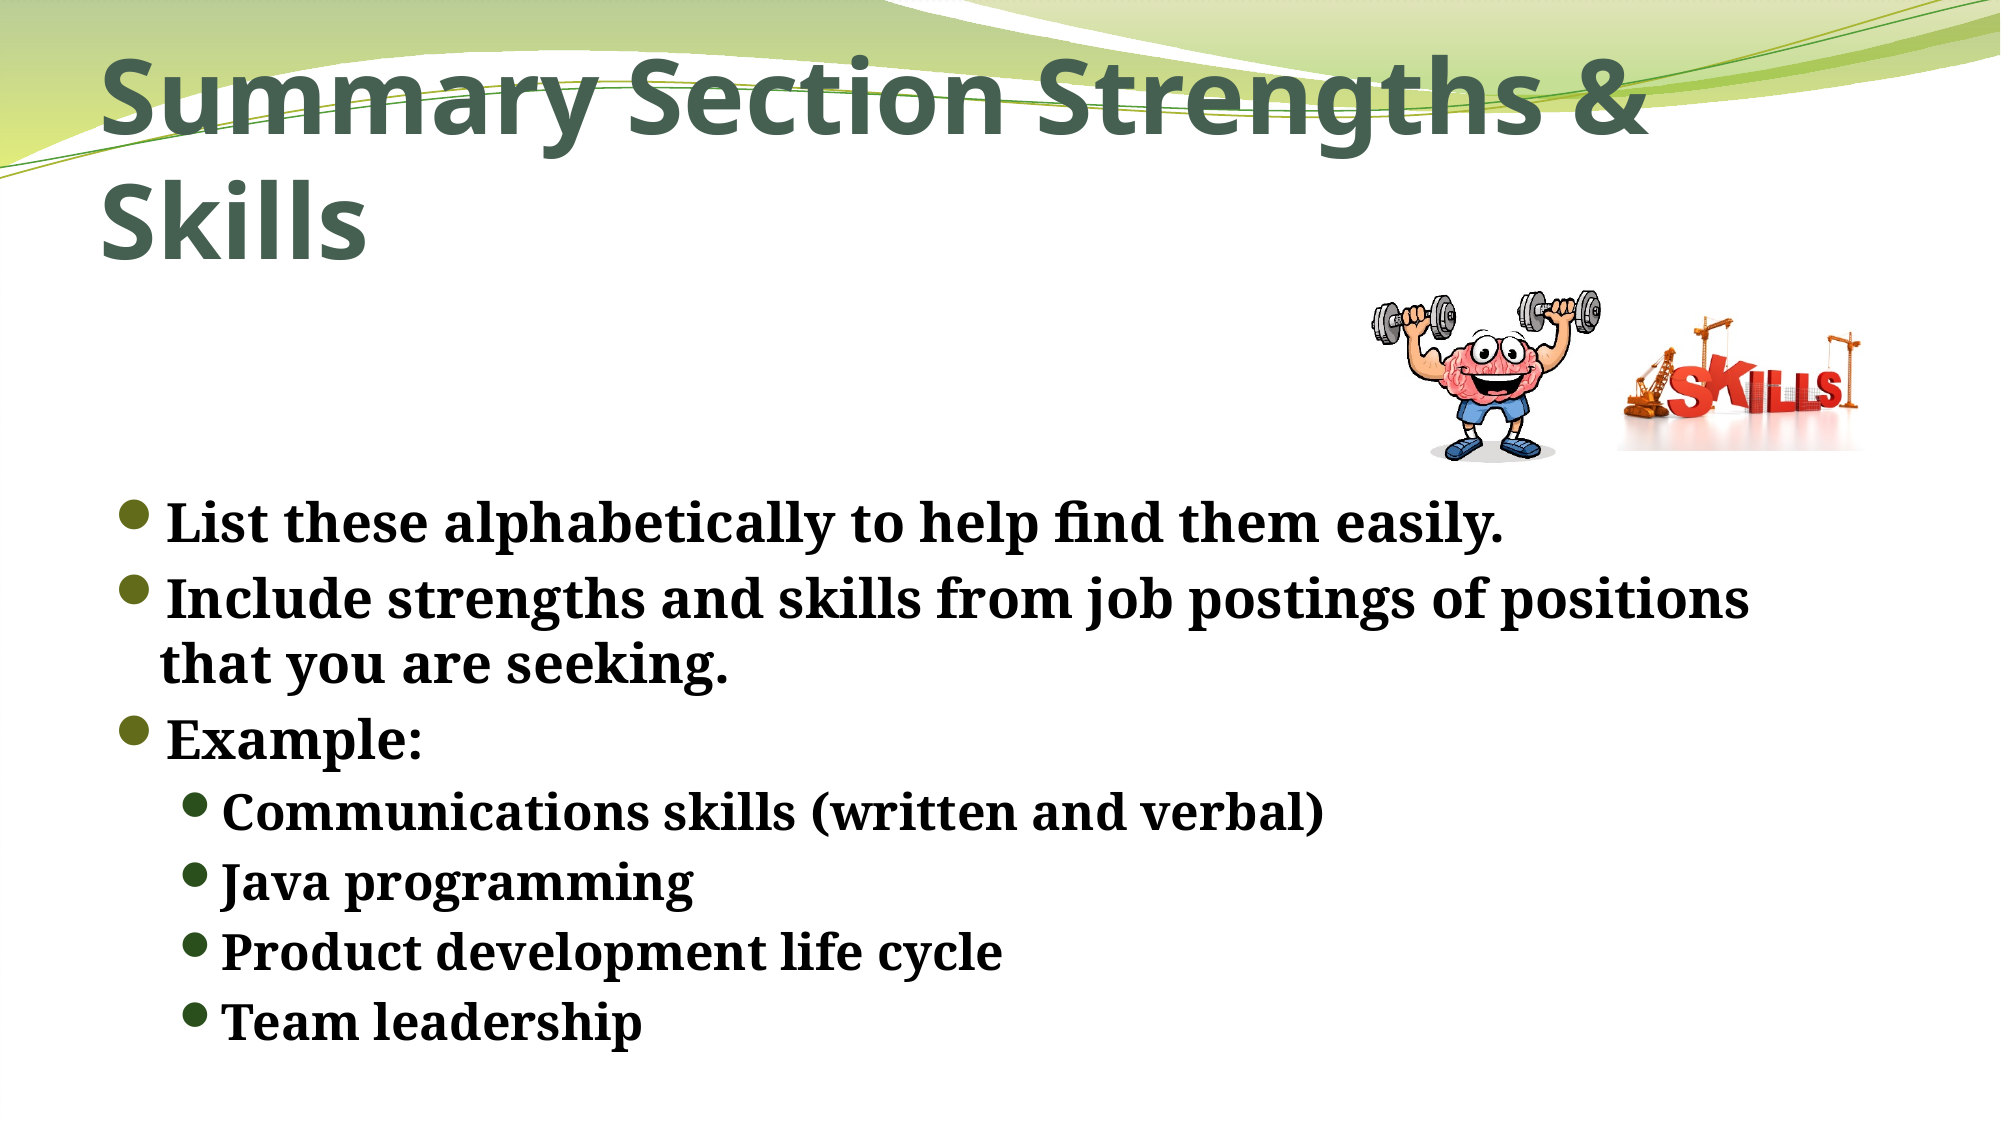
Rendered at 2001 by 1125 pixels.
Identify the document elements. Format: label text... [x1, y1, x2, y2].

title Summary Section Strengths & Skills [99, 92, 1900, 280]
picture [1359, 279, 1865, 473]
list List these alphabetically to help find them easily. Include strengths and skills from job postings of positions that you are seeking. Example: Communications skills (written and verbal) Java programming Product development life cycle Team leadership [99, 404, 1847, 1125]
